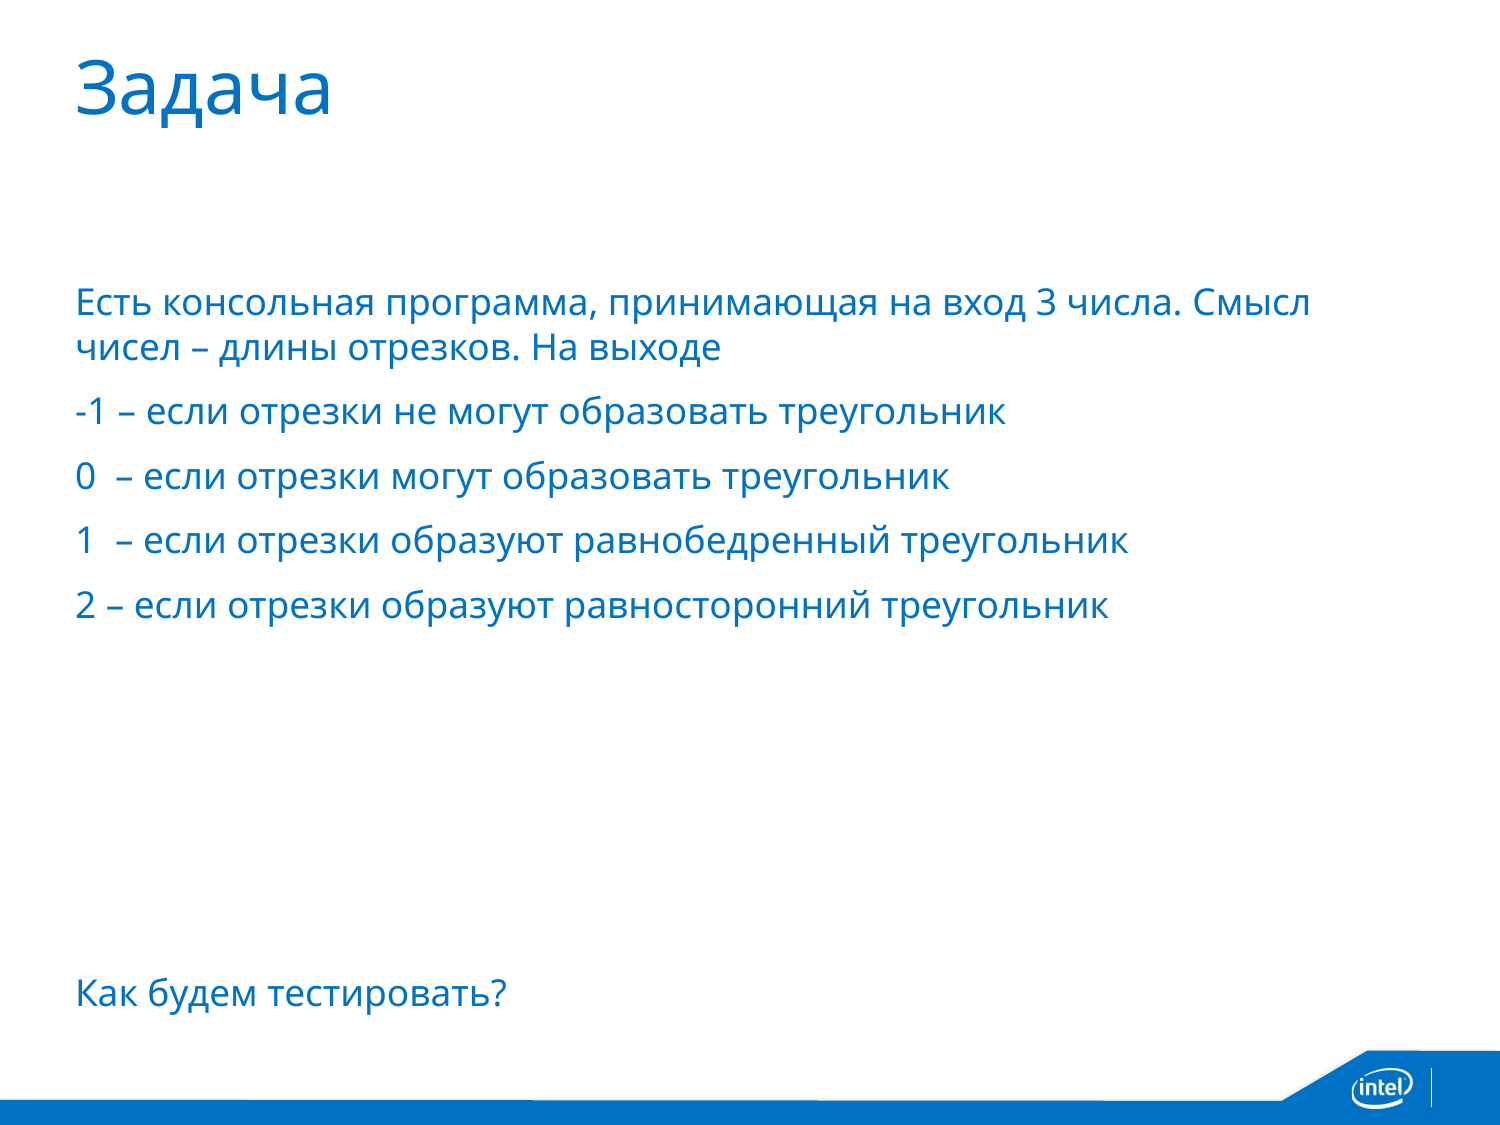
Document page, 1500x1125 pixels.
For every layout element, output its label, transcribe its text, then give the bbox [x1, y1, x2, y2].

title Задача [75, 40, 1425, 203]
list Есть консольная программа, принимающая на вход 3 числа. Смысл чисел – длины отрезков. На выходе -1 – если отрезки не могут образовать треугольник 0 – если отрезки могут образовать треугольник 1 – если отрезки образуют равнобедренный треугольник 2 – если отрезки образуют равносторонний треугольник Как будем тестировать? [75, 278, 1425, 1022]
picture [1351, 1068, 1416, 1109]
